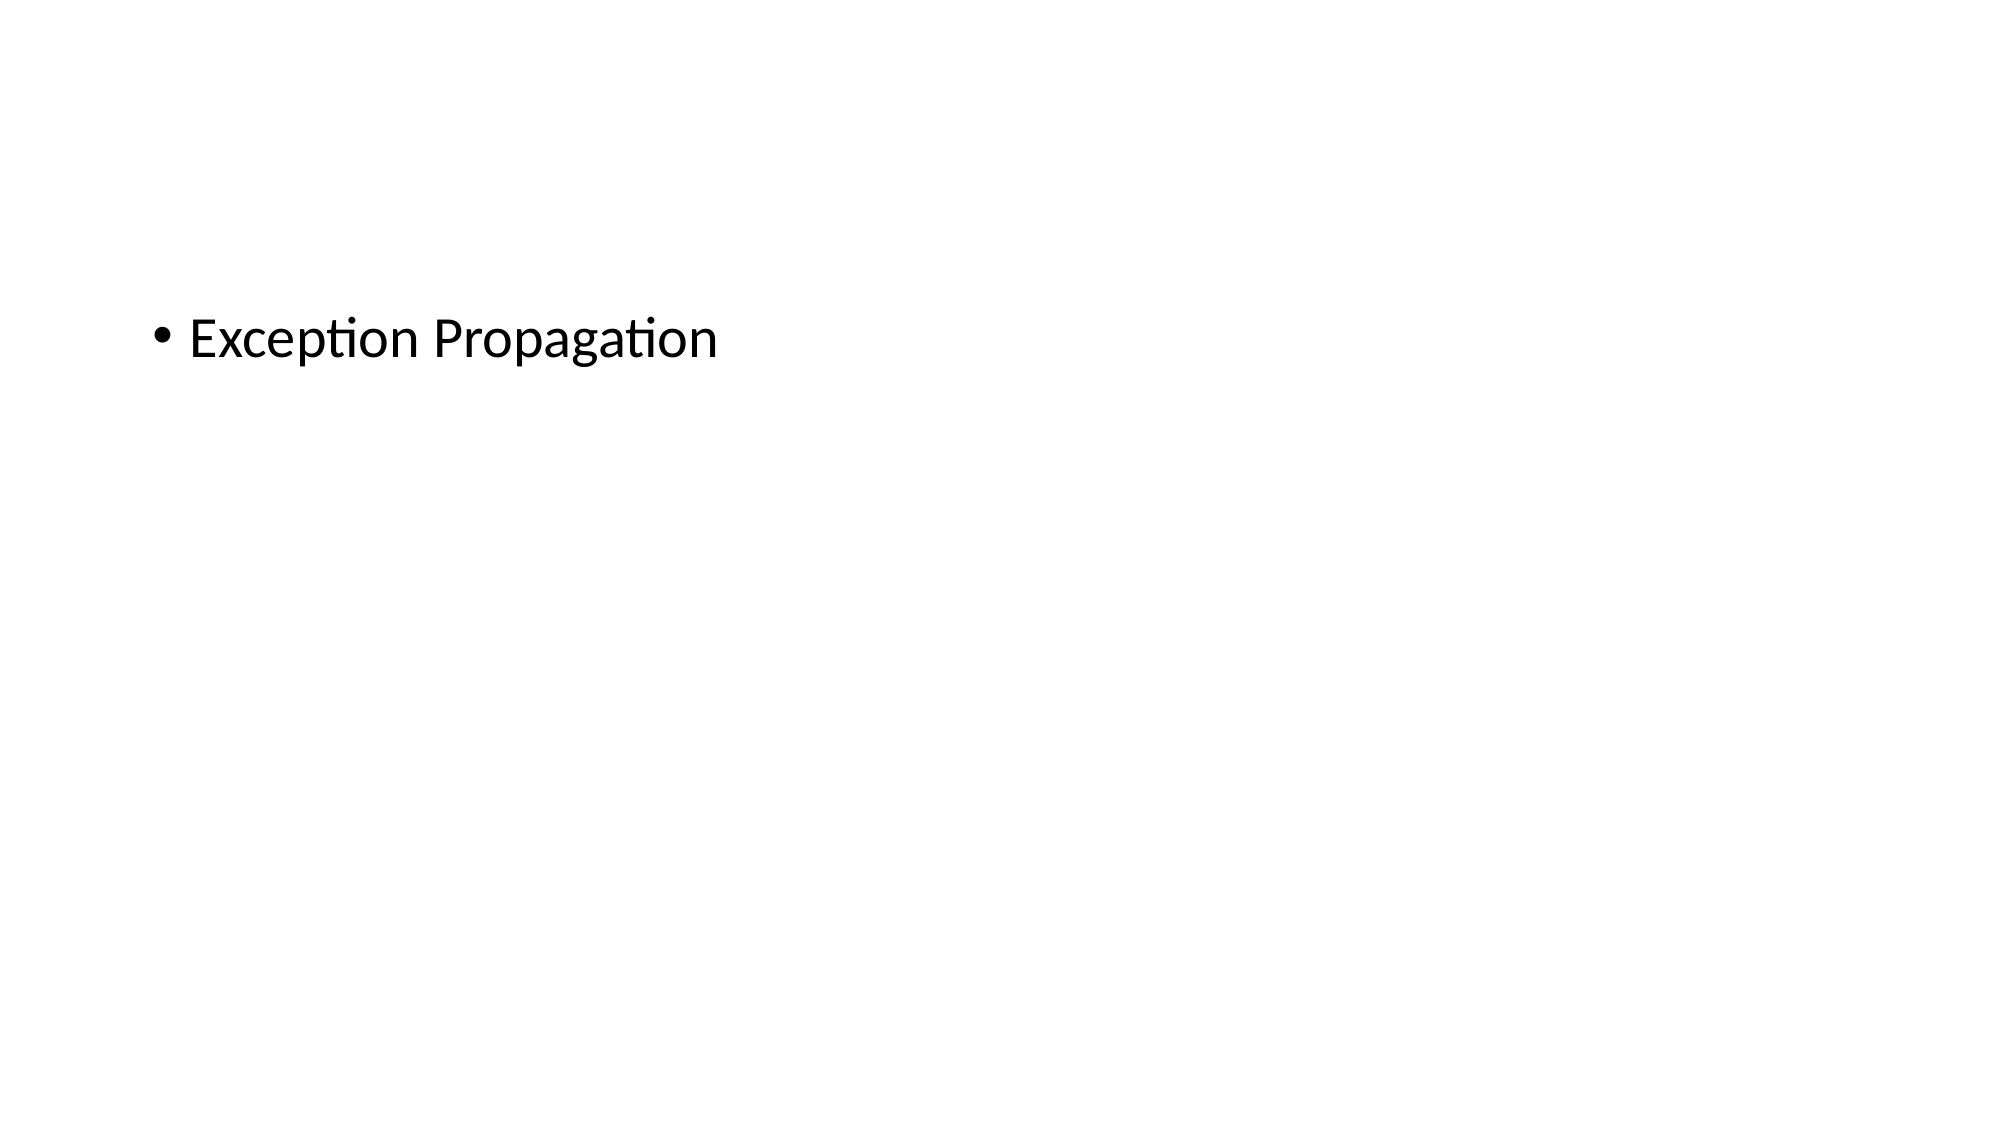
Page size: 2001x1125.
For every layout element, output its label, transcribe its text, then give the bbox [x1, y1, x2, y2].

list Exception Propagation [137, 299, 1863, 1014]
